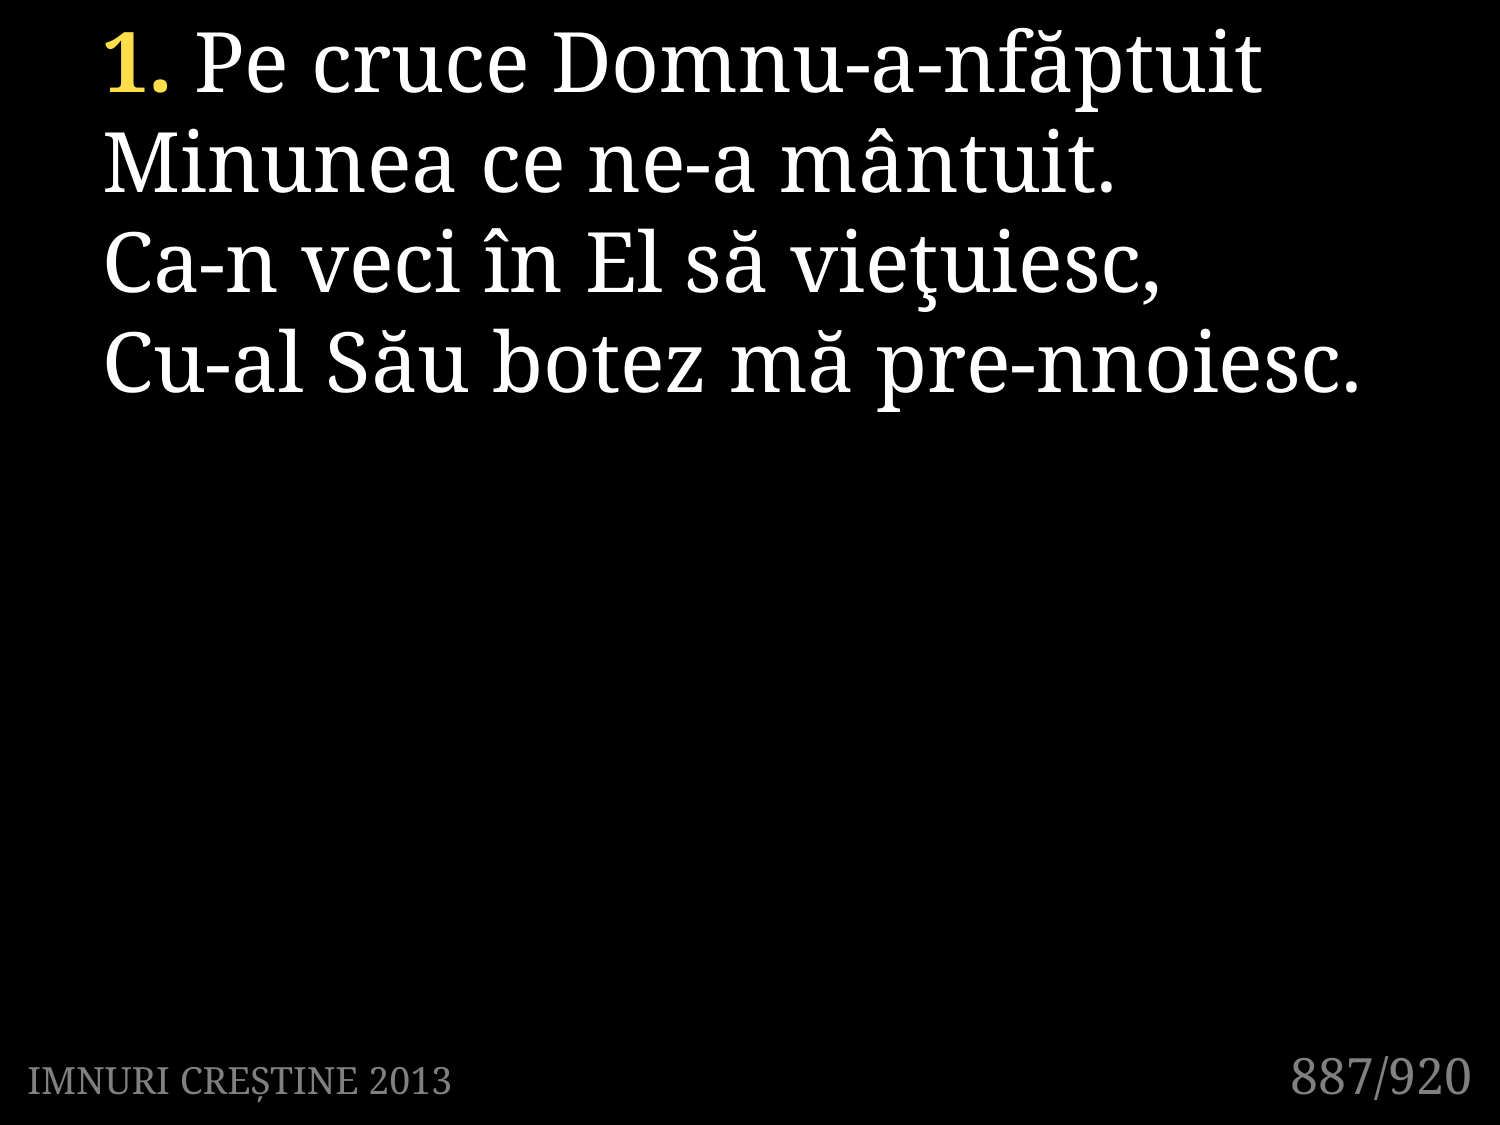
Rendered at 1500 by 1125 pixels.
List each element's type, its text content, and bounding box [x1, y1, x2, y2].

text_box IMNURI CREȘTINE 2013 [12, 1049, 637, 1110]
text_box 1. Pe cruce Domnu-a-nfăptuit Minunea ce ne-a mântuit. Ca-n veci în El să vieţuiesc, Cu-al Său botez mă pre-nnoiesc. [87, 2, 1500, 417]
text_box 887/920 [637, 1037, 1488, 1113]
